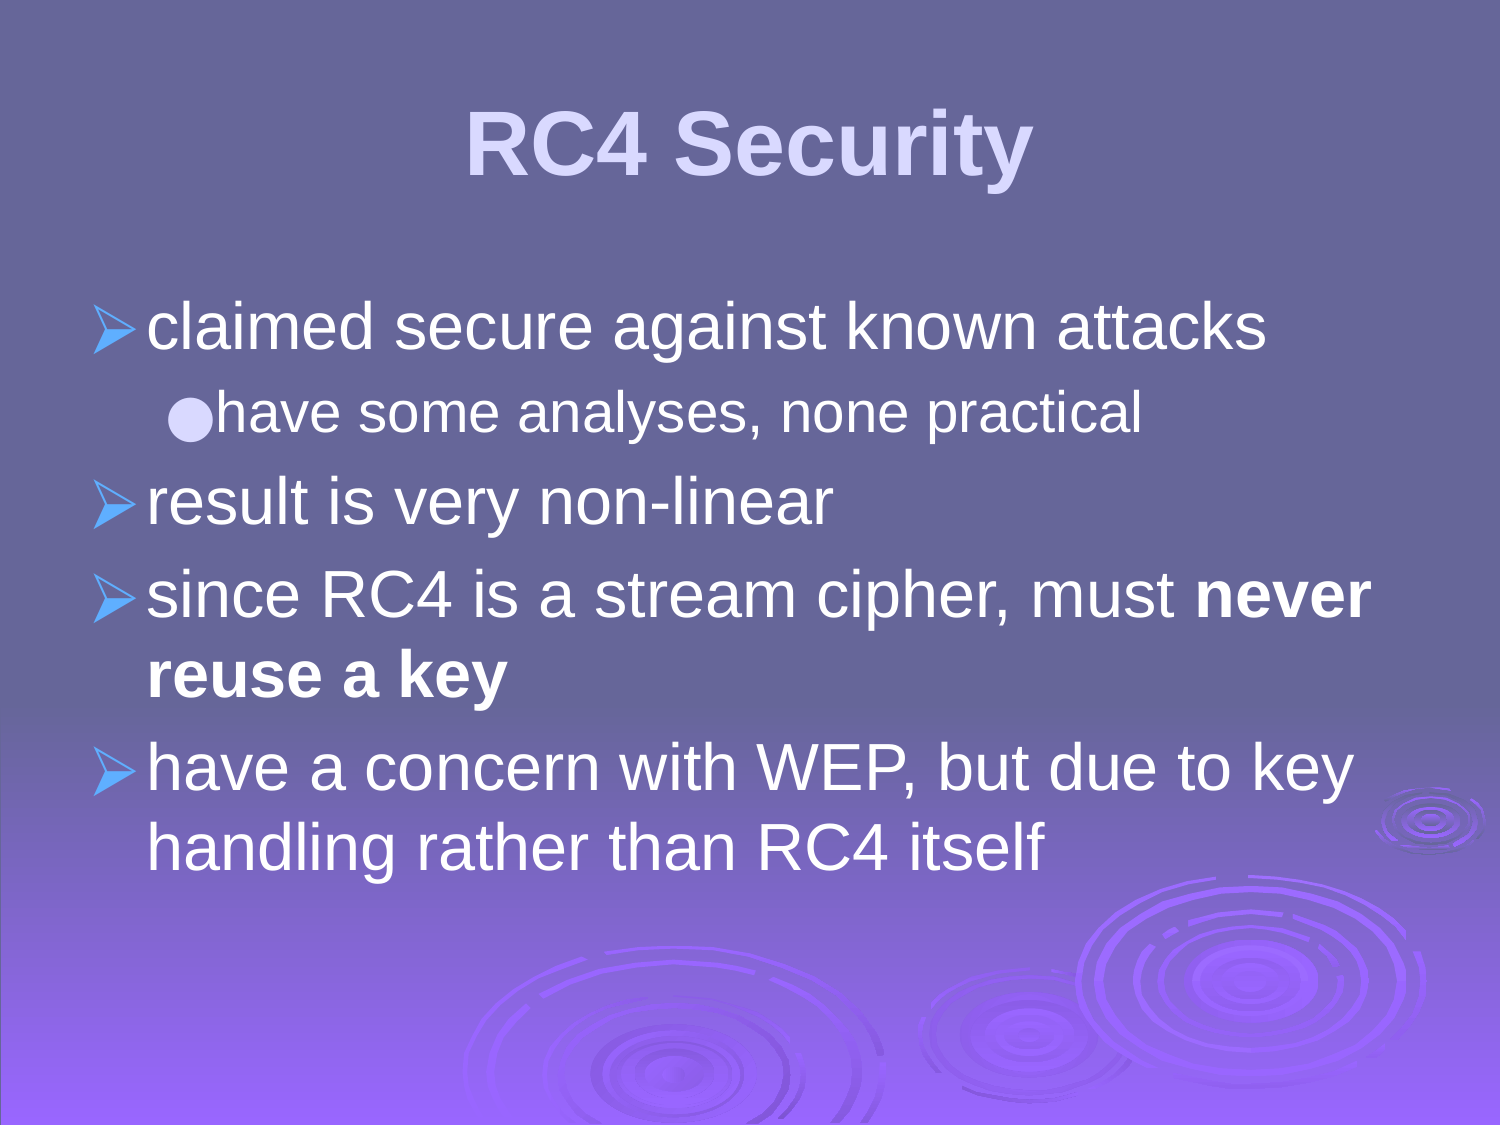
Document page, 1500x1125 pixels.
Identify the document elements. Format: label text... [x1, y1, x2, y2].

list claimed secure against known attacks have some analyses, none practical result is very non-linear since RC4 is a stream cipher, must never reuse a key have a concern with WEP, but due to key handling rather than RC4 itself [75, 275, 1425, 1006]
title RC4 Security [75, 45, 1425, 233]
